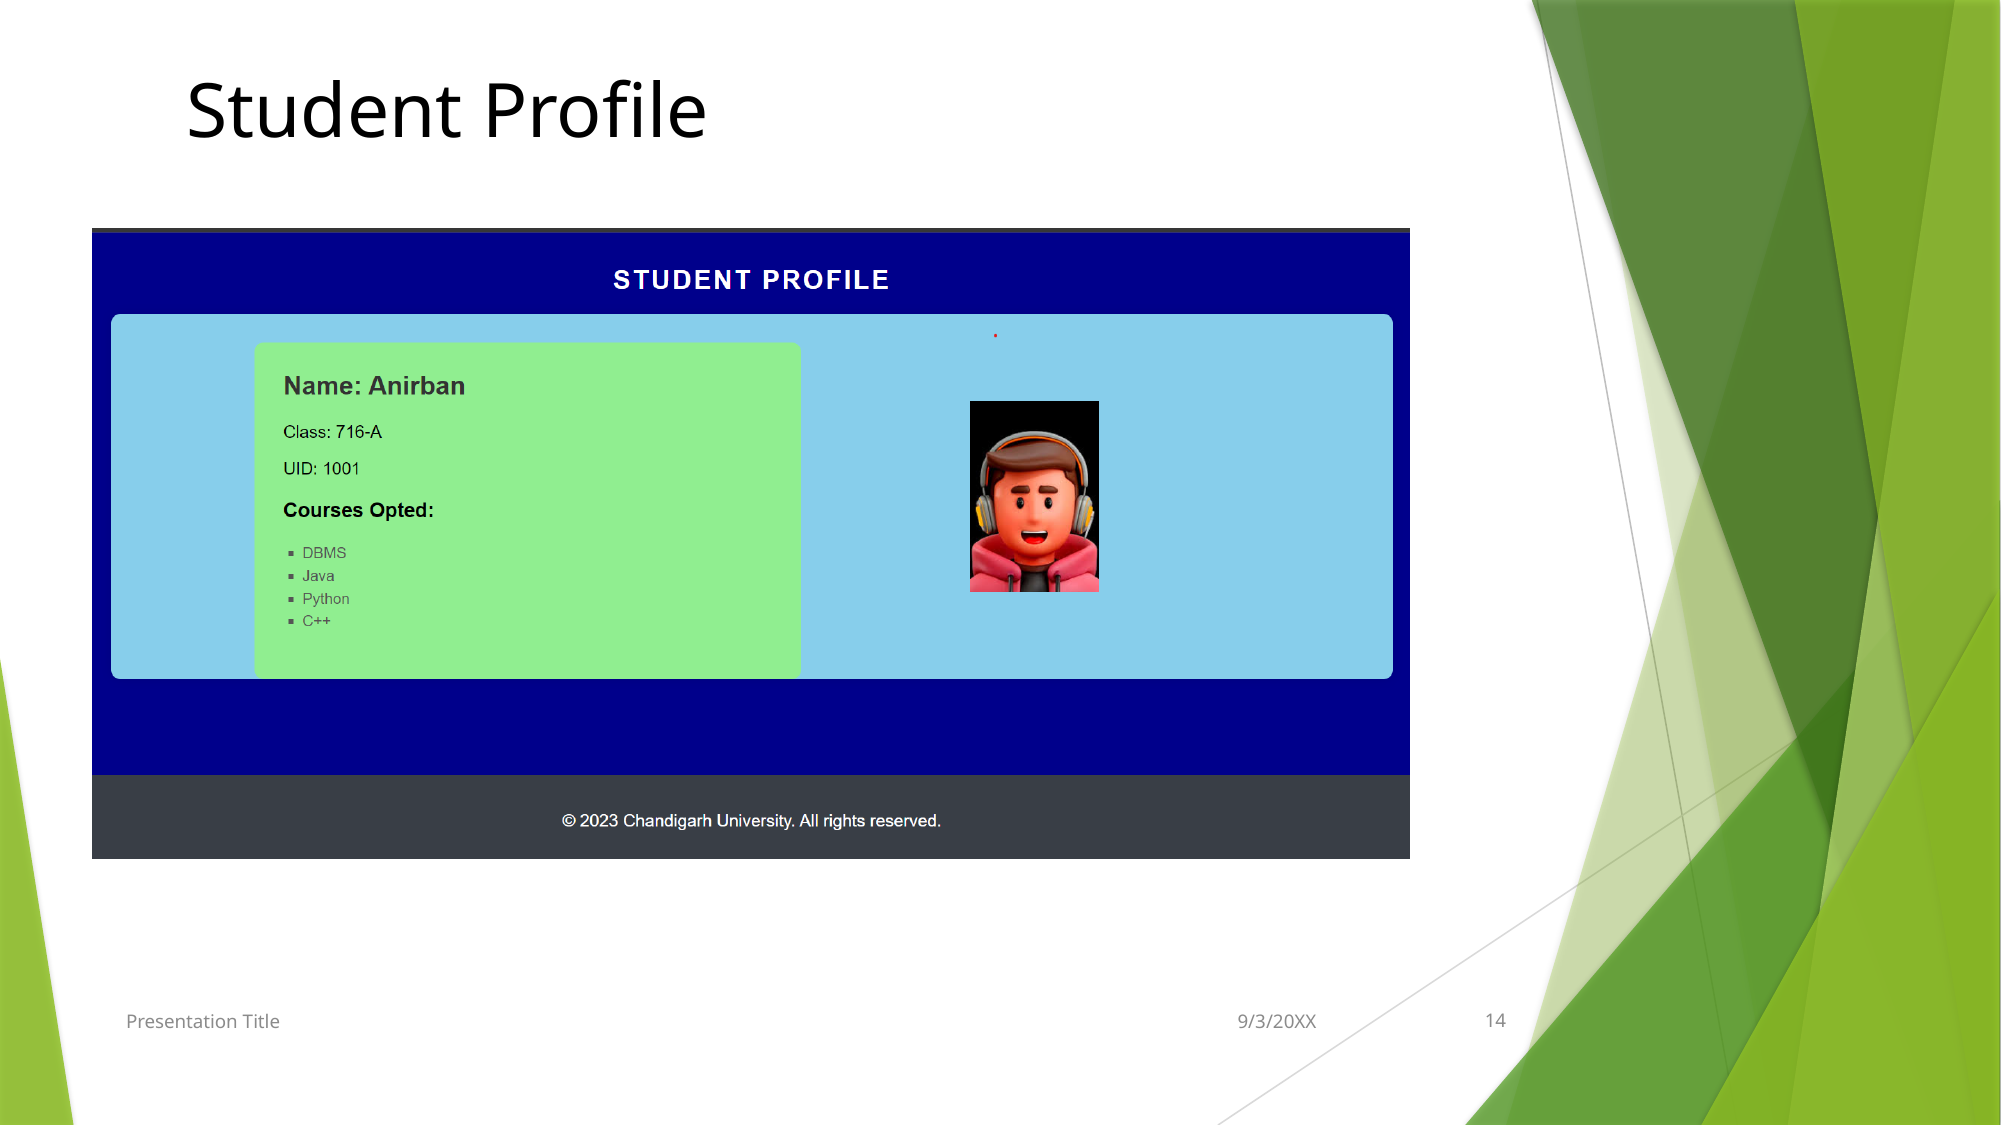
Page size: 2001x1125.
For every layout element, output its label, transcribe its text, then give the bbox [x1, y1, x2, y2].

slide_number 14 [1409, 991, 1522, 1051]
picture [92, 228, 1410, 860]
footer Presentation Title [111, 991, 1145, 1051]
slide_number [1181, 991, 1332, 1051]
text_box Student Profile [171, 54, 819, 205]
